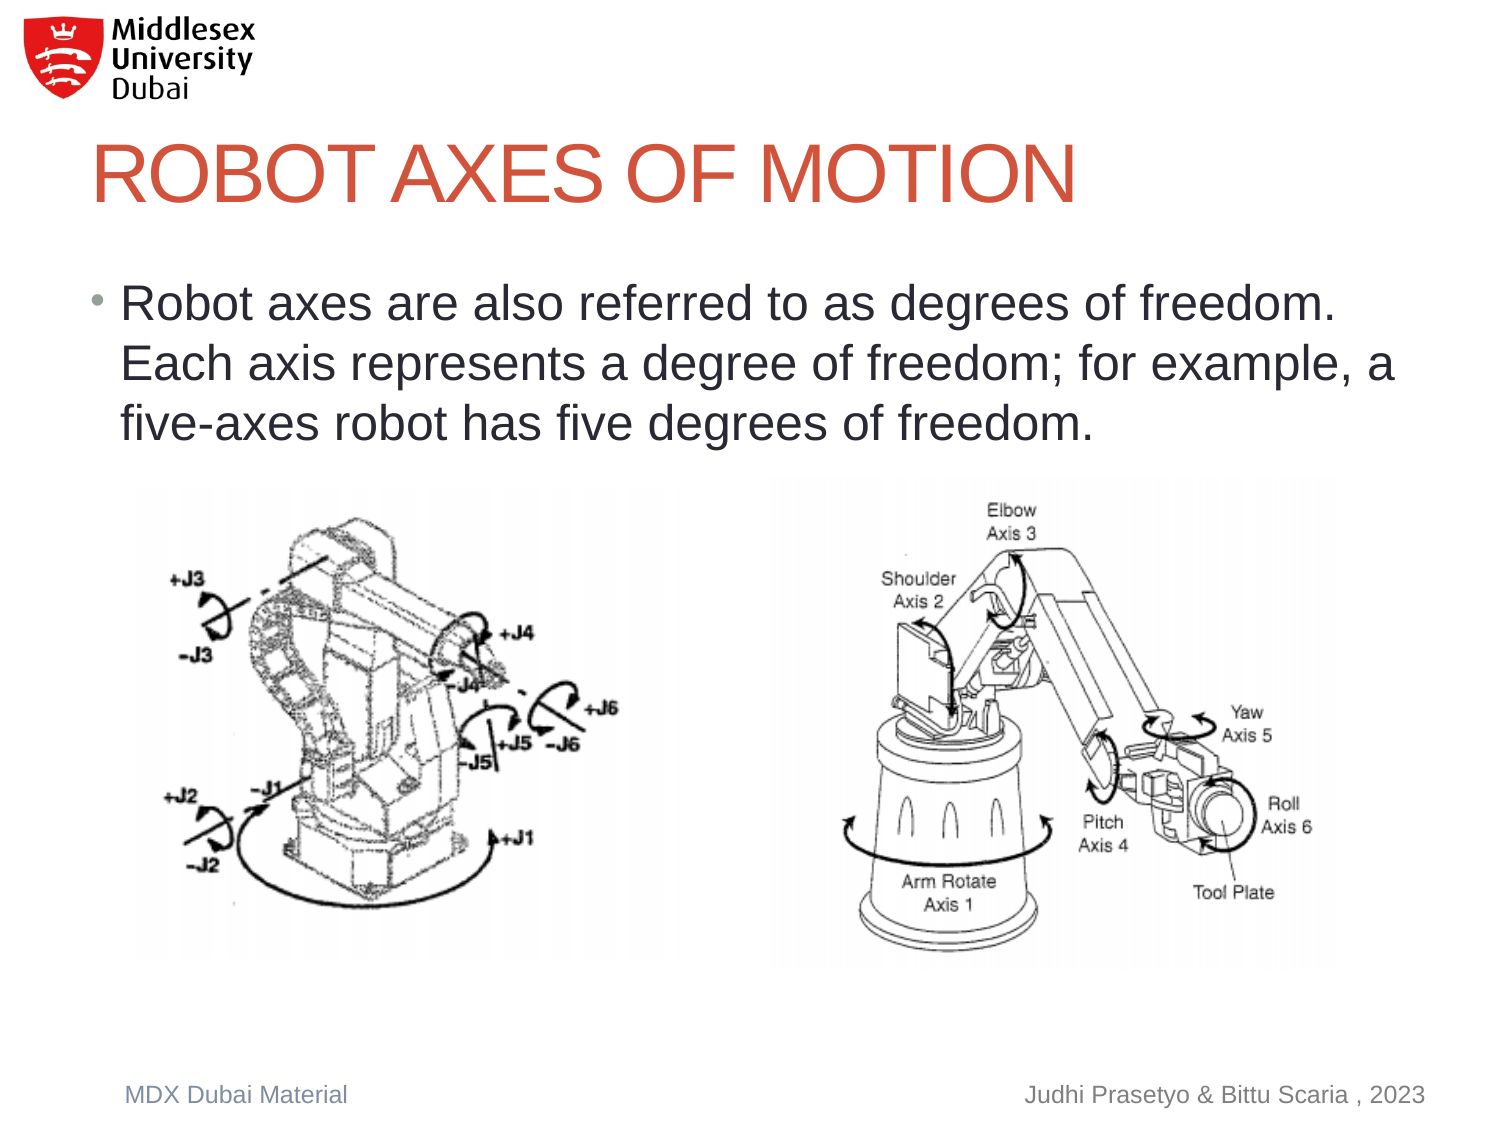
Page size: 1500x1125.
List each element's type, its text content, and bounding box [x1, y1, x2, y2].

list Robot axes are also referred to as degrees of freedom. Each axis represents a degree of freedom; for example, a five-axes robot has five degrees of freedom. [75, 262, 1425, 1063]
picture [136, 487, 680, 959]
title ROBOT AXES OF MOTION [75, 87, 1425, 250]
picture [769, 476, 1336, 970]
picture [19, 10, 261, 104]
